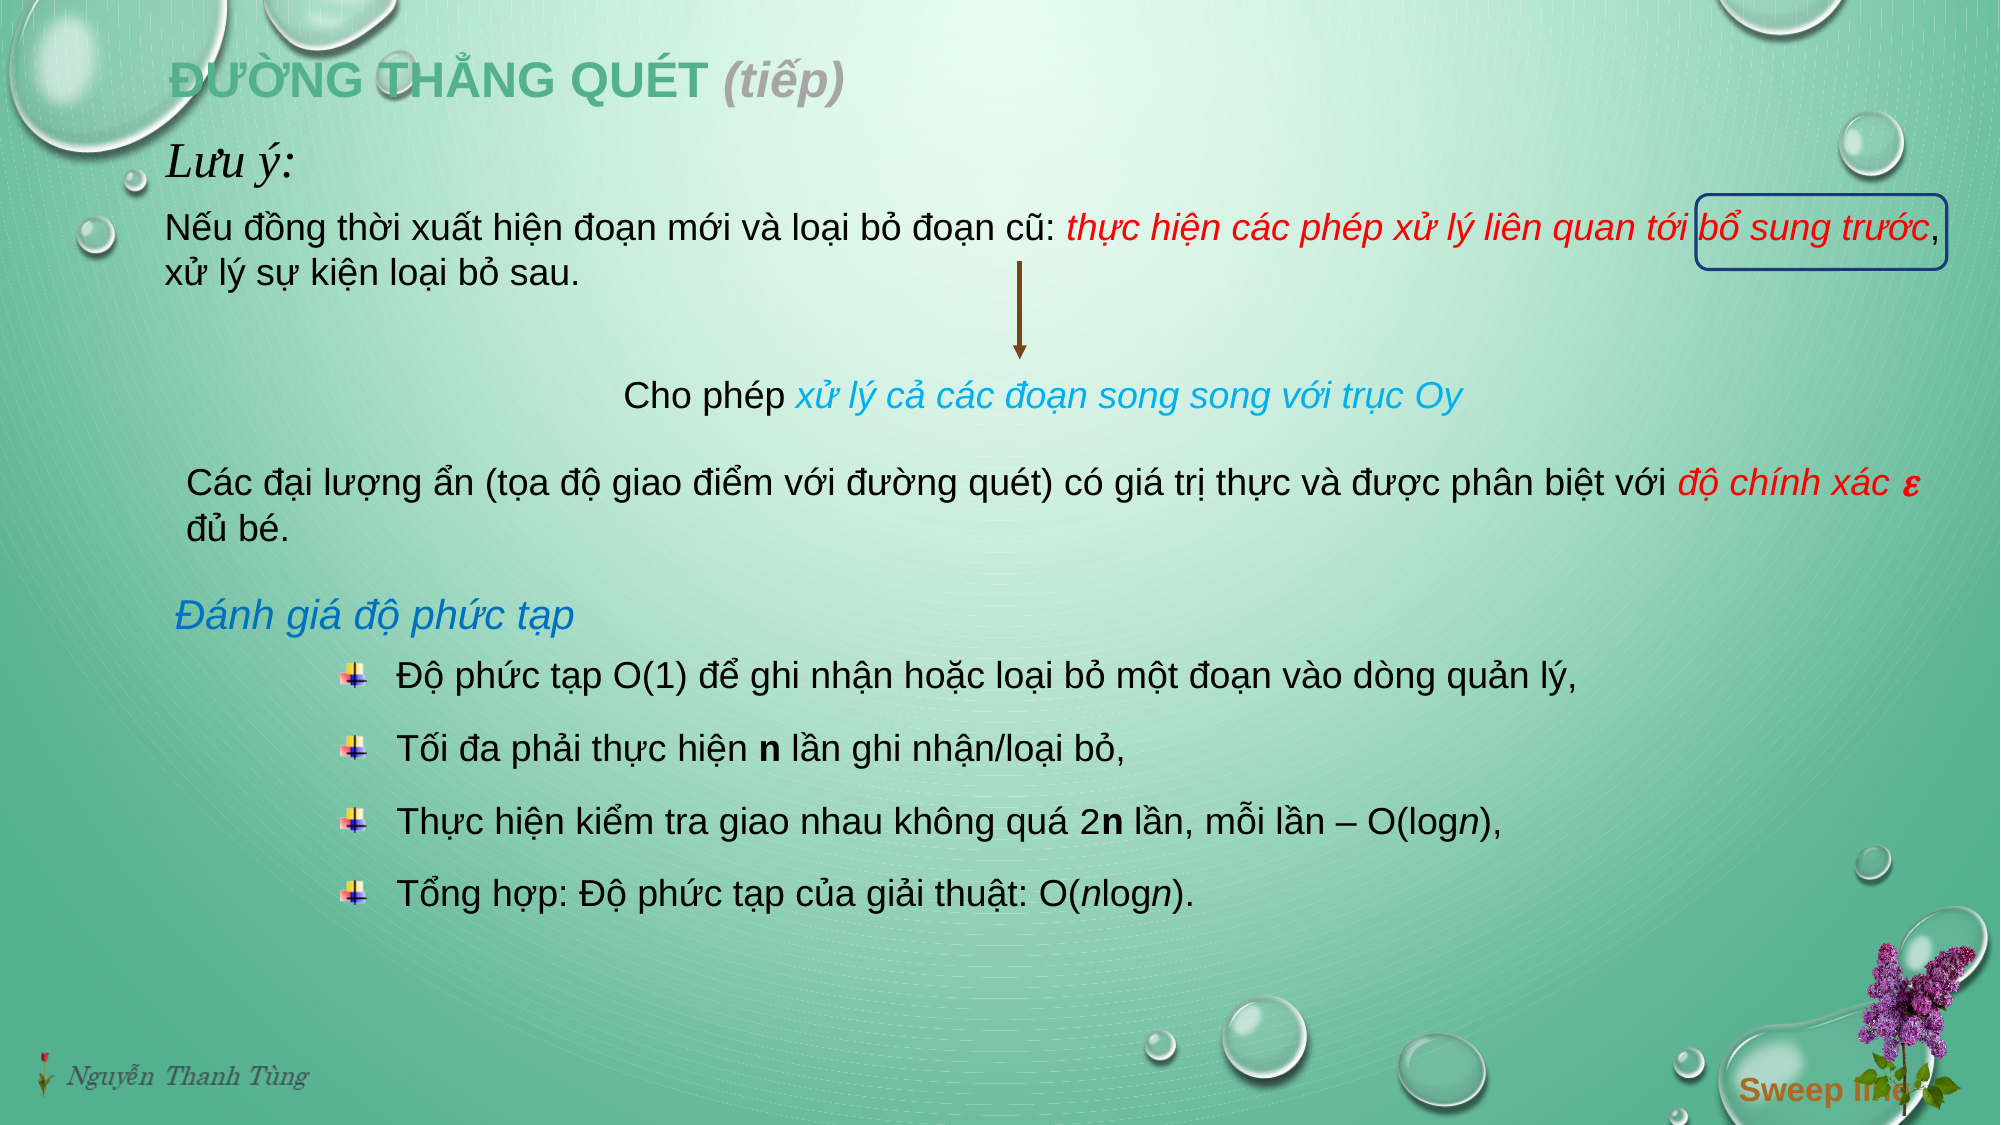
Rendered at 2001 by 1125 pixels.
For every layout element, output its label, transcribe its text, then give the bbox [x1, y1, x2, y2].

text_box Lưu ý: [150, 120, 325, 195]
text_box Đánh giá độ phức tạp [160, 580, 602, 645]
title ĐƯỜNG THẲNG QUÉT (tiếp) [37, 27, 978, 135]
text_box Các đại lượng ẩn (tọa độ giao điểm với đường quét) có giá trị thực và được phân biệt với độ chính xác  đủ bé. [171, 446, 1974, 557]
text_box Nếu đồng thời xuất hiện đoạn mới và loại bỏ đoạn cũ: thực hiện các phép xử lý liên quan tới bổ sung trước, xử lý sự kiện loại bỏ sau. [149, 195, 1974, 301]
text_box Cho phép xử lý cả các đoạn song song với trục Oy [608, 363, 1478, 424]
text_box Sweep line [1723, 1060, 1842, 1115]
text_box Độ phức tạp O(1) để ghi nhận hoặc loại bỏ một đoạn vào dòng quản lý, Tối đa phải thực hiện n lần ghi nhận/loại bỏ, Thực hiện kiểm tra giao nhau không quá 2n lần, mỗi lần – O(logn), Tổng hợp: Độ phức tạp của giải thuật: O(nlogn). [325, 637, 1770, 922]
picture [0, 0, 2000, 1125]
text_box [1694, 193, 1949, 271]
